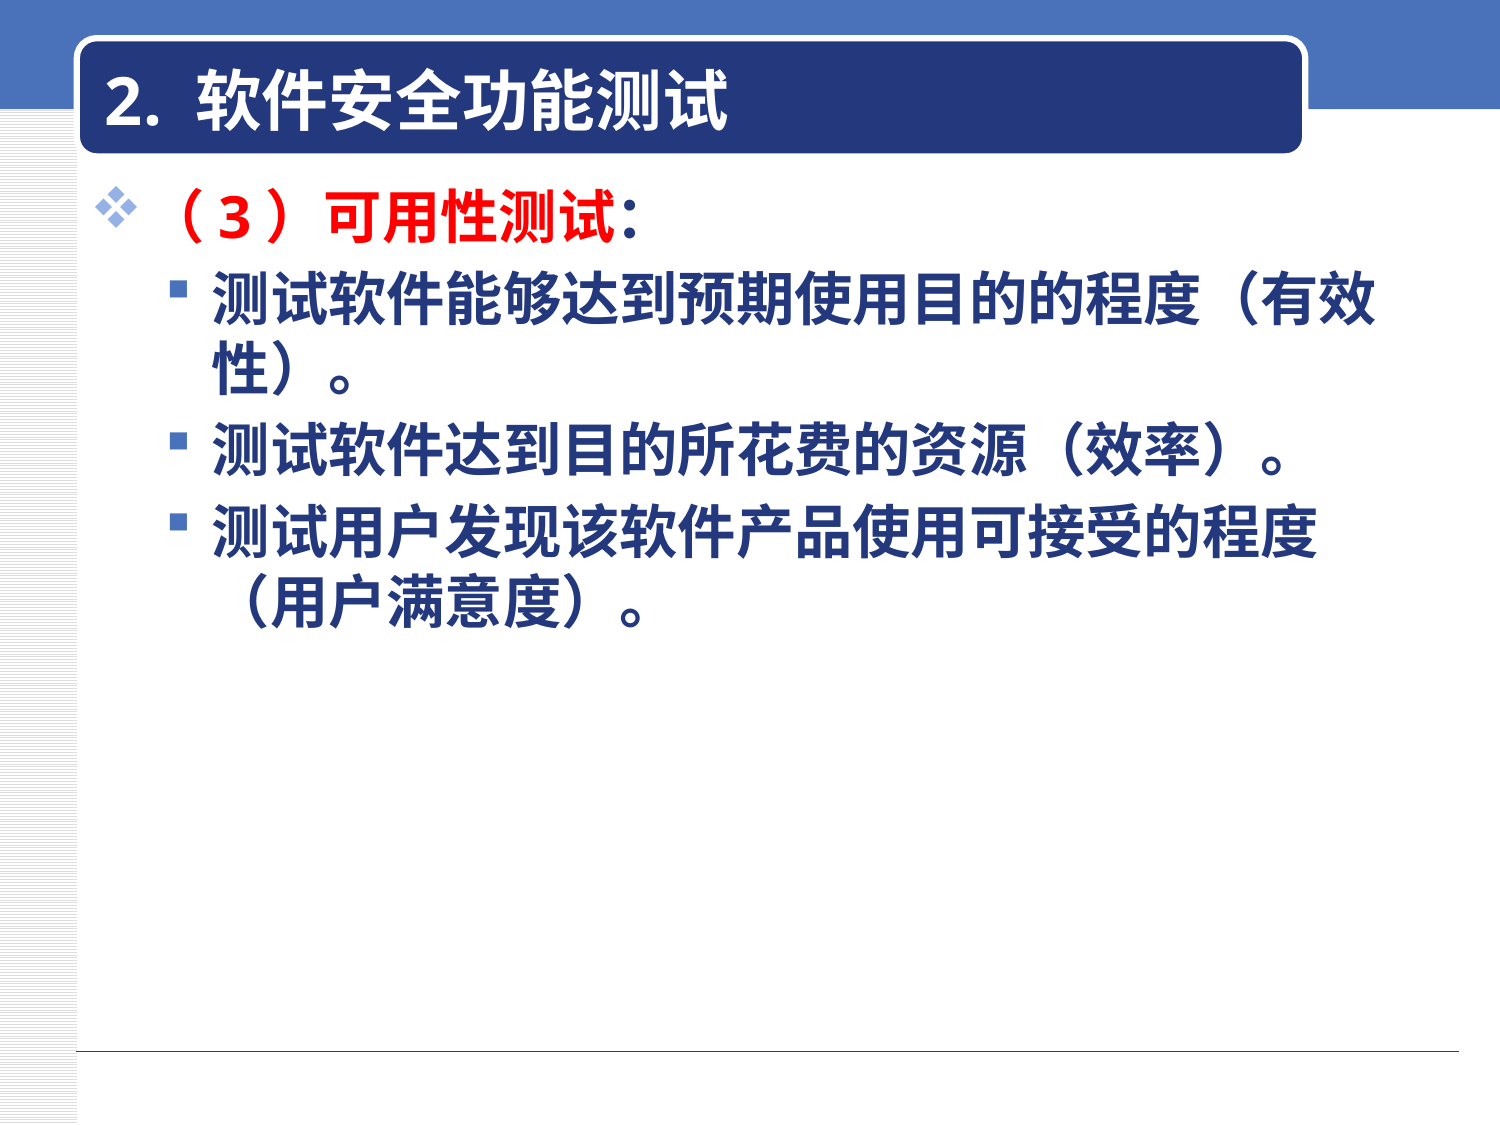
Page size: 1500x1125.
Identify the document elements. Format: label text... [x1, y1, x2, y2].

title 2. 软件安全功能测试 [89, 52, 1425, 145]
list （3）可用性测试： 测试软件能够达到预期使用目的的程度（有效性）。 测试软件达到目的所花费的资源（效率）。 测试用户发现该软件产品使用可接受的程度（用户满意度）。 [75, 172, 1425, 920]
